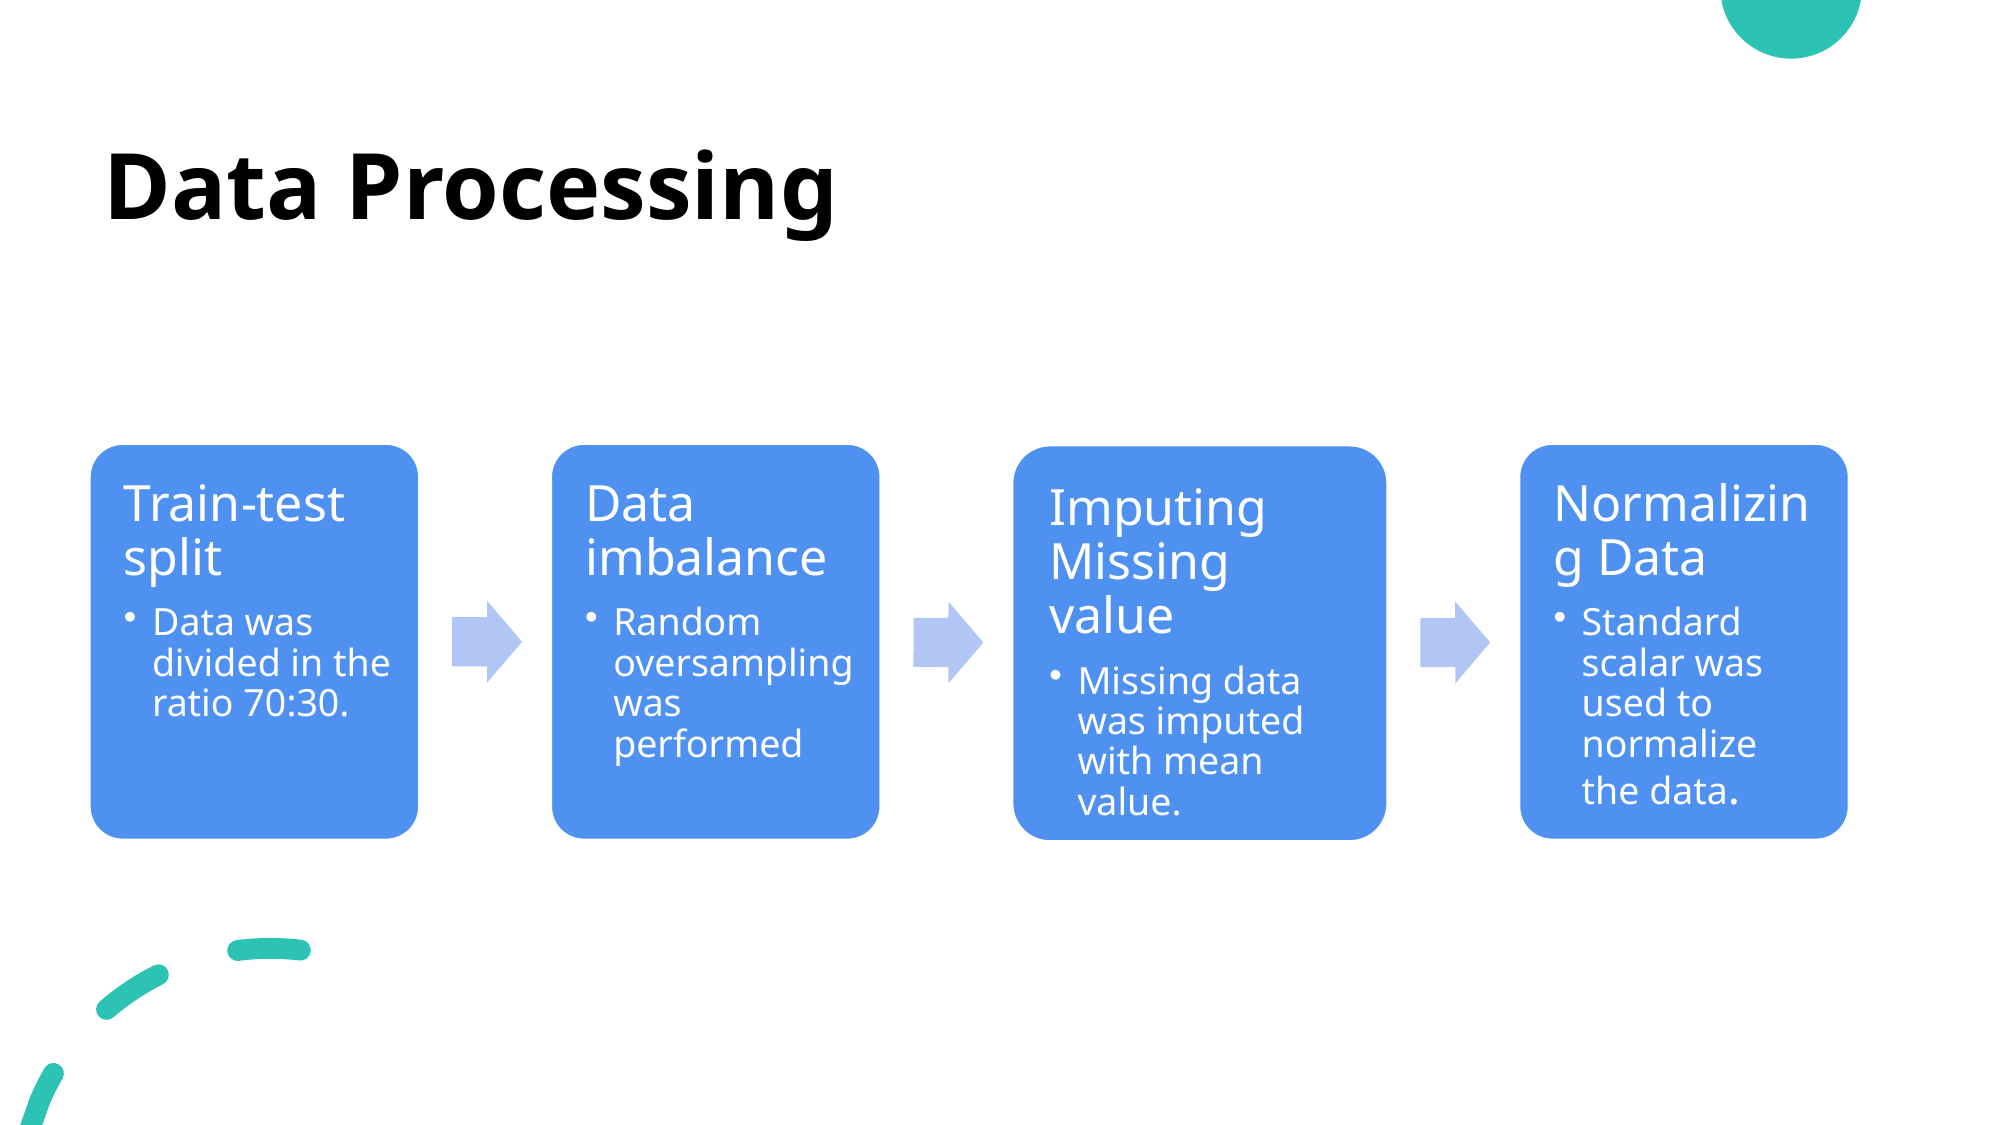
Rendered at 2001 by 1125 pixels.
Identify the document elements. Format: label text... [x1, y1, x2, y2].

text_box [88, 276, 1850, 1007]
title Data Processing [88, 118, 1814, 262]
